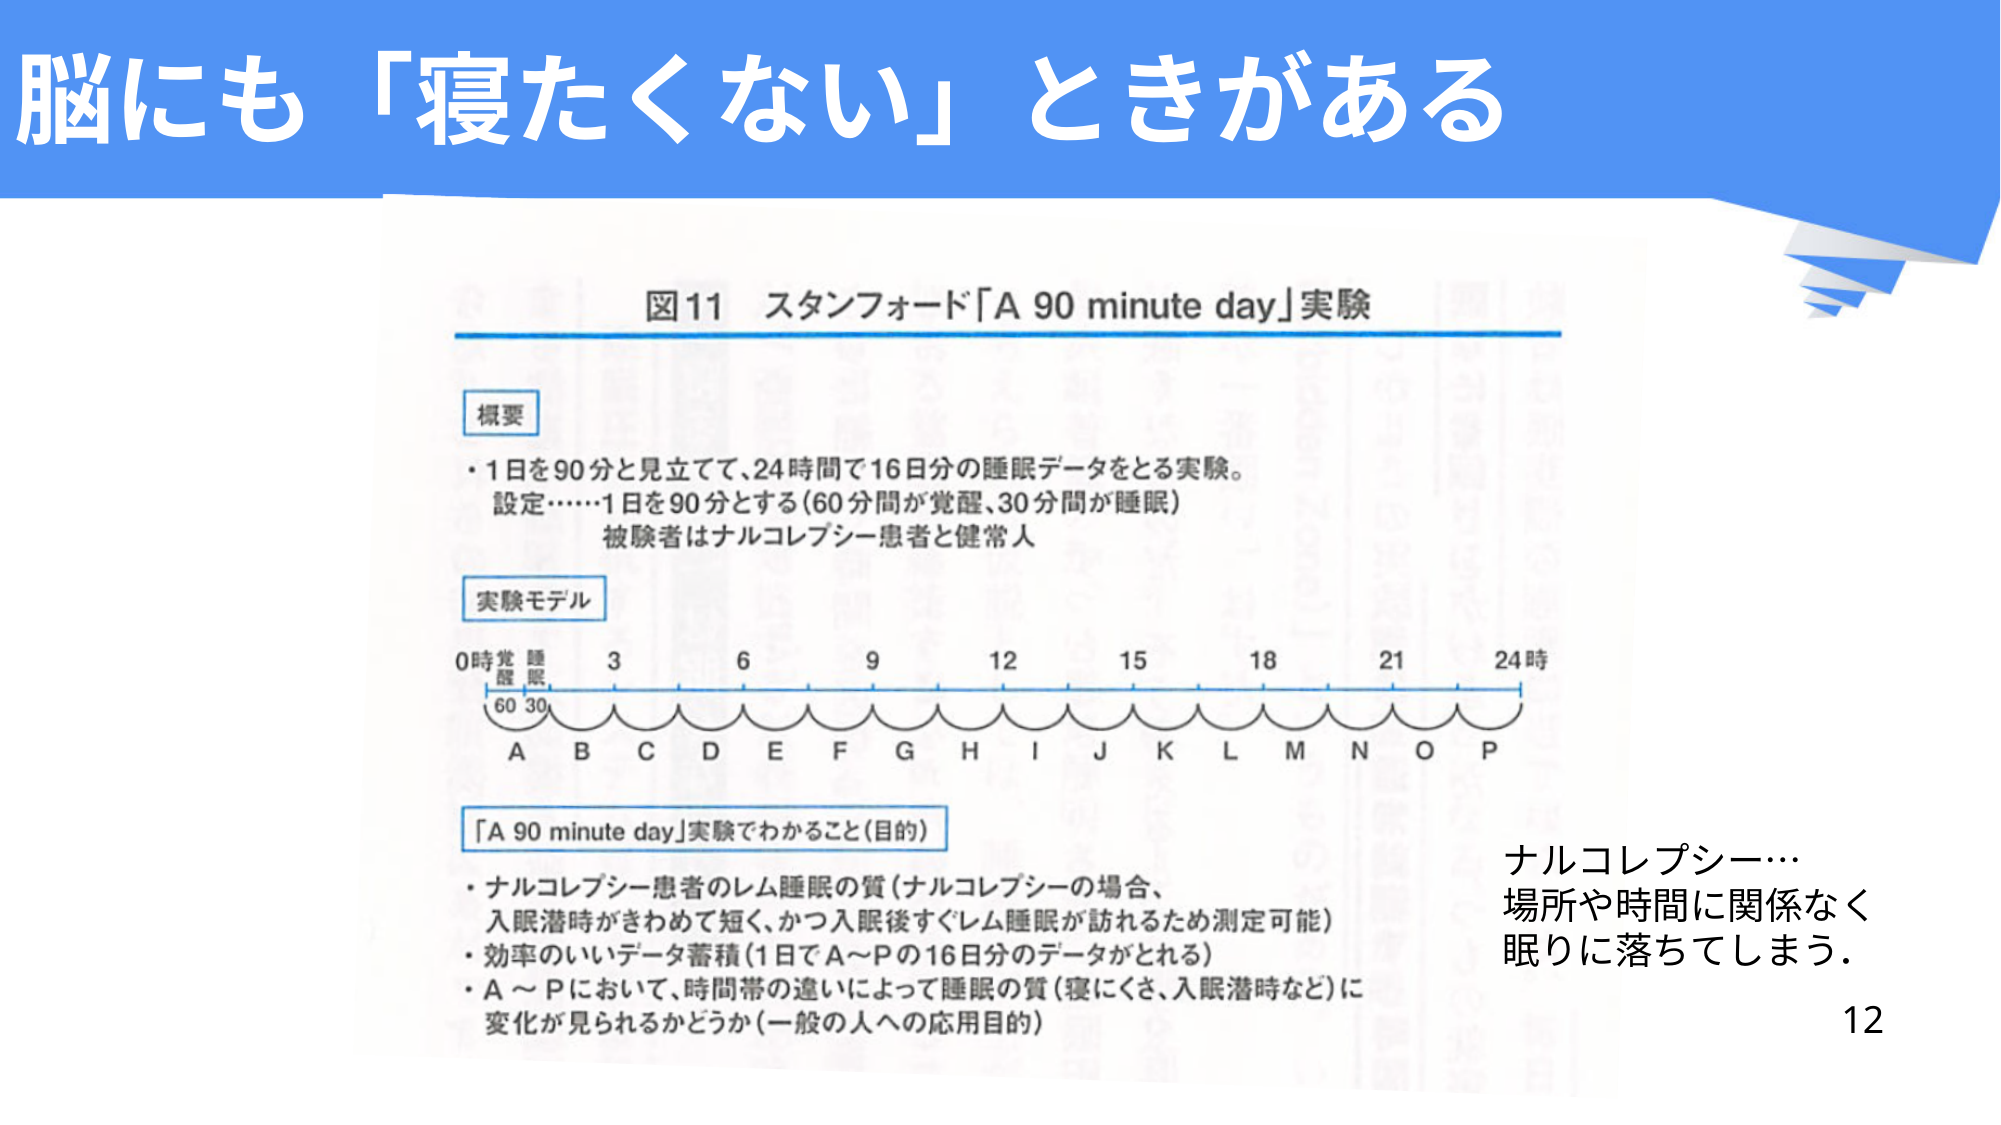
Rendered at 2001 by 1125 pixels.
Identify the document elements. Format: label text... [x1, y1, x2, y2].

text_box ナルコレプシー… 場所や時間に関係なく眠りに落ちてしまう． [1636, 829, 1900, 980]
title 脳にも「寝たくない」ときがある [0, 0, 2000, 194]
picture [0, 0, 2001, 1125]
text_box 12 [1768, 988, 1900, 1049]
